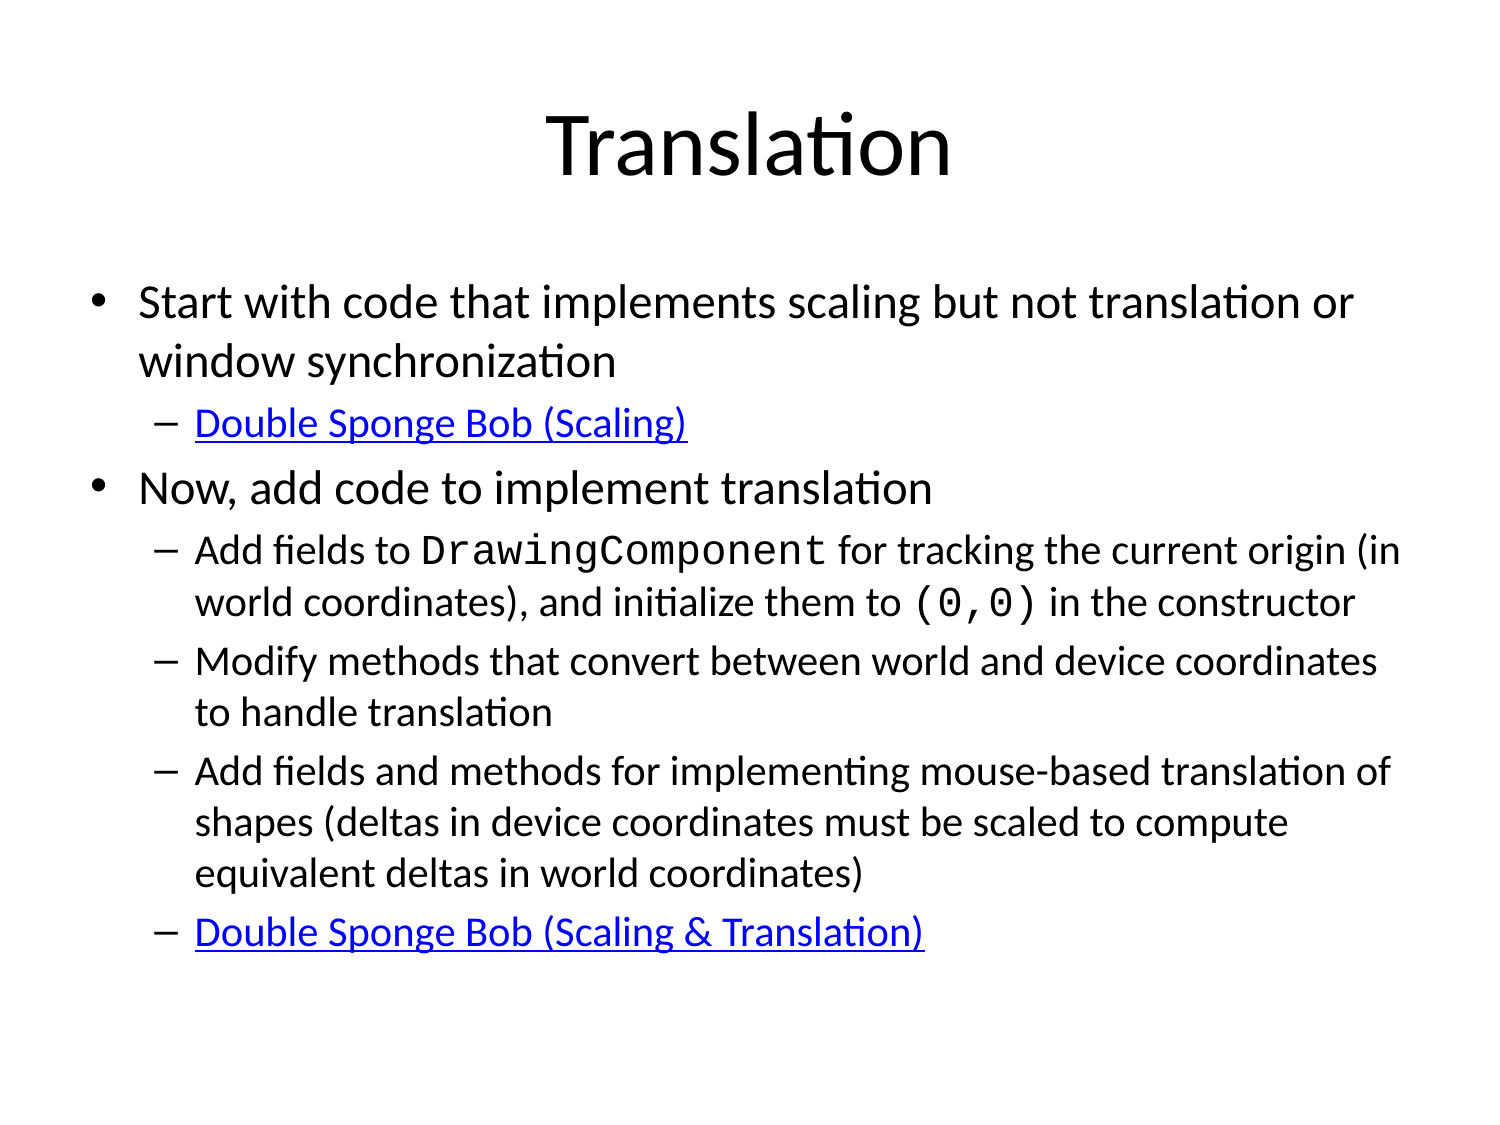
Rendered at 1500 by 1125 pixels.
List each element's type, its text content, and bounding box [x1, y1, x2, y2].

title Translation [75, 45, 1425, 233]
list Start with code that implements scaling but not translation or window synchronization Double Sponge Bob (Scaling) Now, add code to implement translation Add fields to DrawingComponent for tracking the current origin (in world coordinates), and initialize them to (0,0) in the constructor Modify methods that convert between world and device coordinates to handle translation Add fields and methods for implementing mouse-based translation of shapes (deltas in device coordinates must be scaled to compute equivalent deltas in world coordinates) Double Sponge Bob (Scaling & Translation) [75, 262, 1425, 1005]
